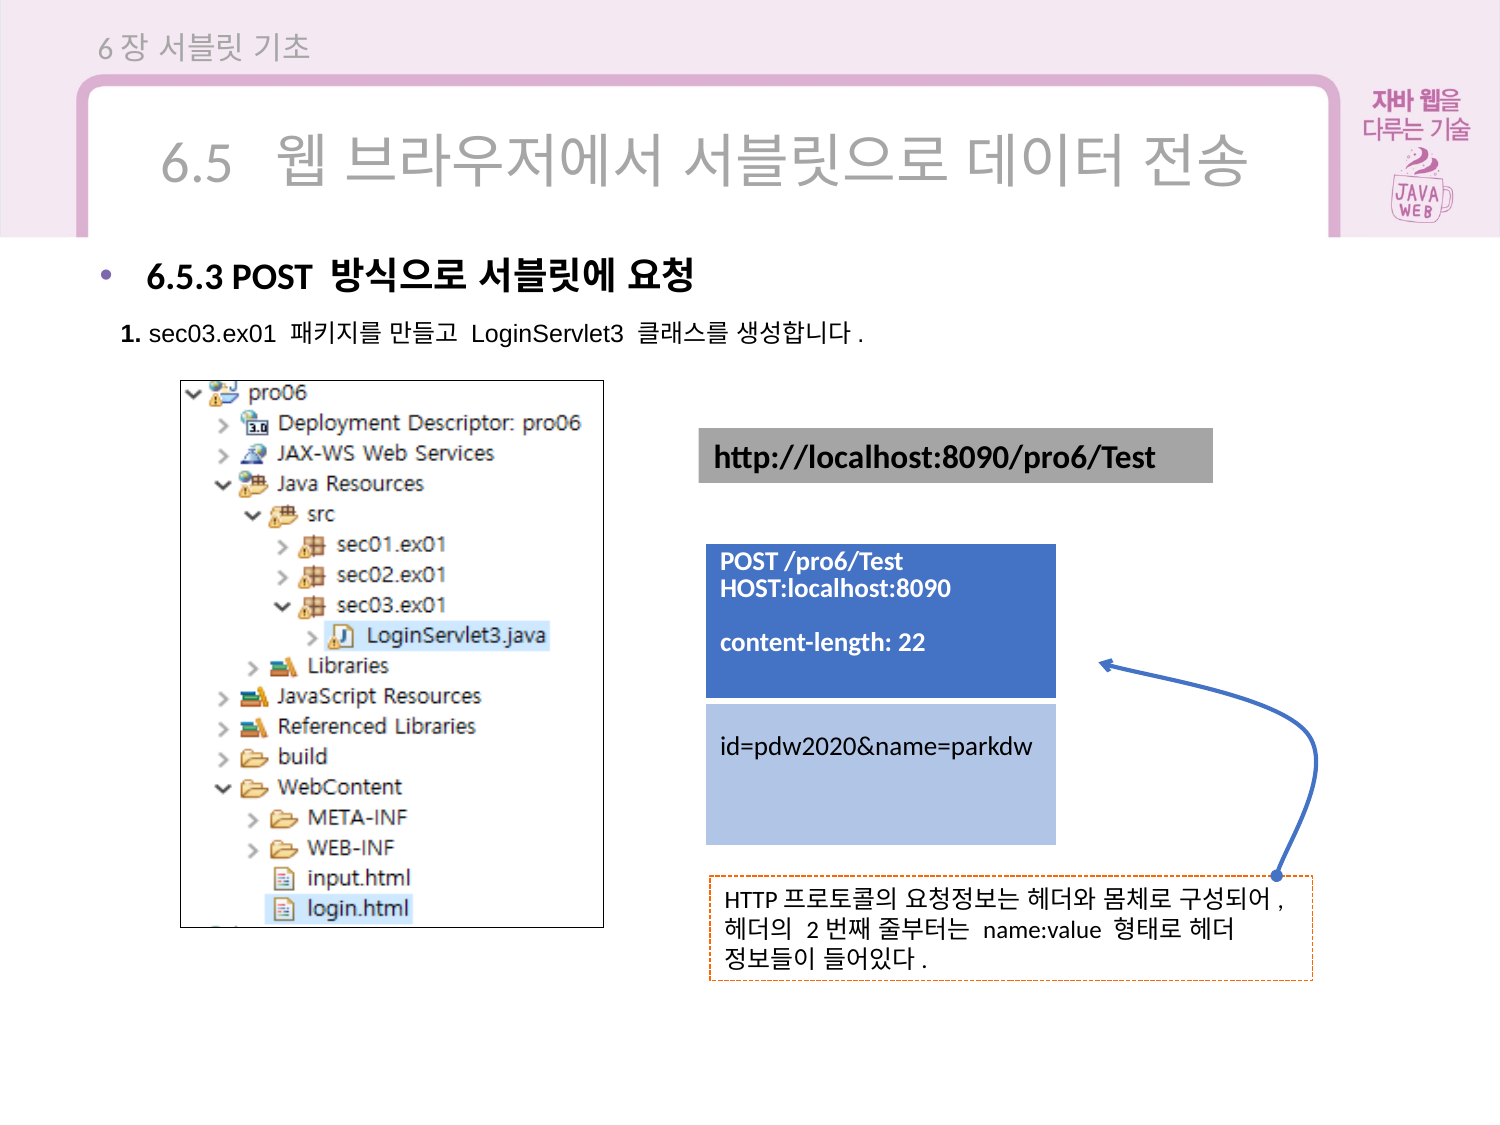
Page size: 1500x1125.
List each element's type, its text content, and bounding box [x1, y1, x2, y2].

text_box 1. sec03.ex01 패키지를 만들고 LoginServlet3 클래스를 생성합니다. [105, 309, 1268, 355]
table_cell id=pdw2020&name=parkdw [706, 704, 1056, 845]
text_box 6.5 웹 브라우저에서 서블릿으로 데이터 전송 [84, 117, 1326, 202]
text_box http://localhost:8090/pro6/Test [698, 428, 1213, 483]
picture [0, 0, 1500, 1125]
text_box 6.5.3 POST 방식으로 서블릿에 요청 [84, 221, 1404, 304]
table_header POST /pro6/Test HOST:localhost:8090 content-length: 22 [706, 544, 1056, 698]
text_box [1098, 659, 1317, 882]
text_box HTTP프로토콜의 요청정보는 헤더와 몸체로 구성되어, 헤더의 2번째 줄부터는 name:value 형태로 헤더 정보들이 들어있다. [709, 875, 1313, 981]
text_box 6장 서블릿 기초 [82, 0, 1133, 74]
